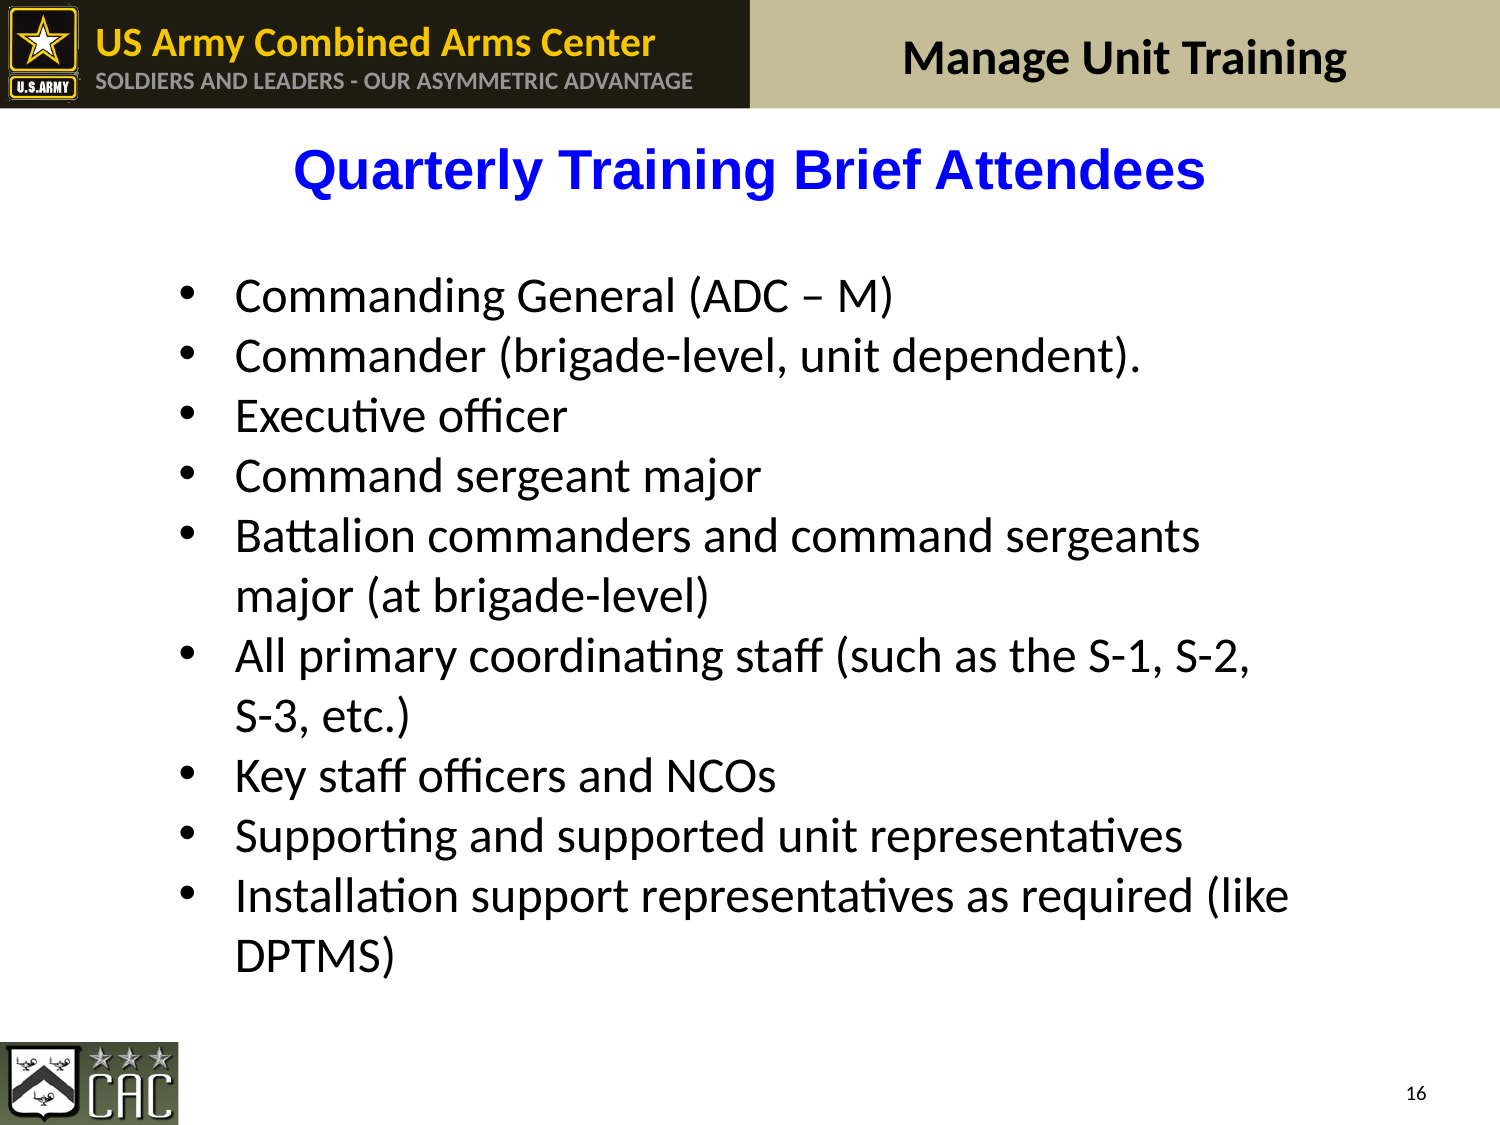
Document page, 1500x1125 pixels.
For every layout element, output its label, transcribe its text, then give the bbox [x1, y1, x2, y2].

text_box Commanding General (ADC – M) Commander (brigade-level, unit dependent). Executive officer Command sergeant major Battalion commanders and command sergeants major (at brigade-level) All primary coordinating staff (such as the S-1, S-2, S-3, etc.) Key staff officers and NCOs Supporting and supported unit representatives Installation support representatives as required (like DPTMS) [163, 254, 1313, 990]
picture [2, 3, 85, 103]
text_box Quarterly Training Brief Attendees [187, 125, 1313, 208]
picture [0, 1042, 179, 1125]
slide_number 16 [1390, 1072, 1481, 1103]
